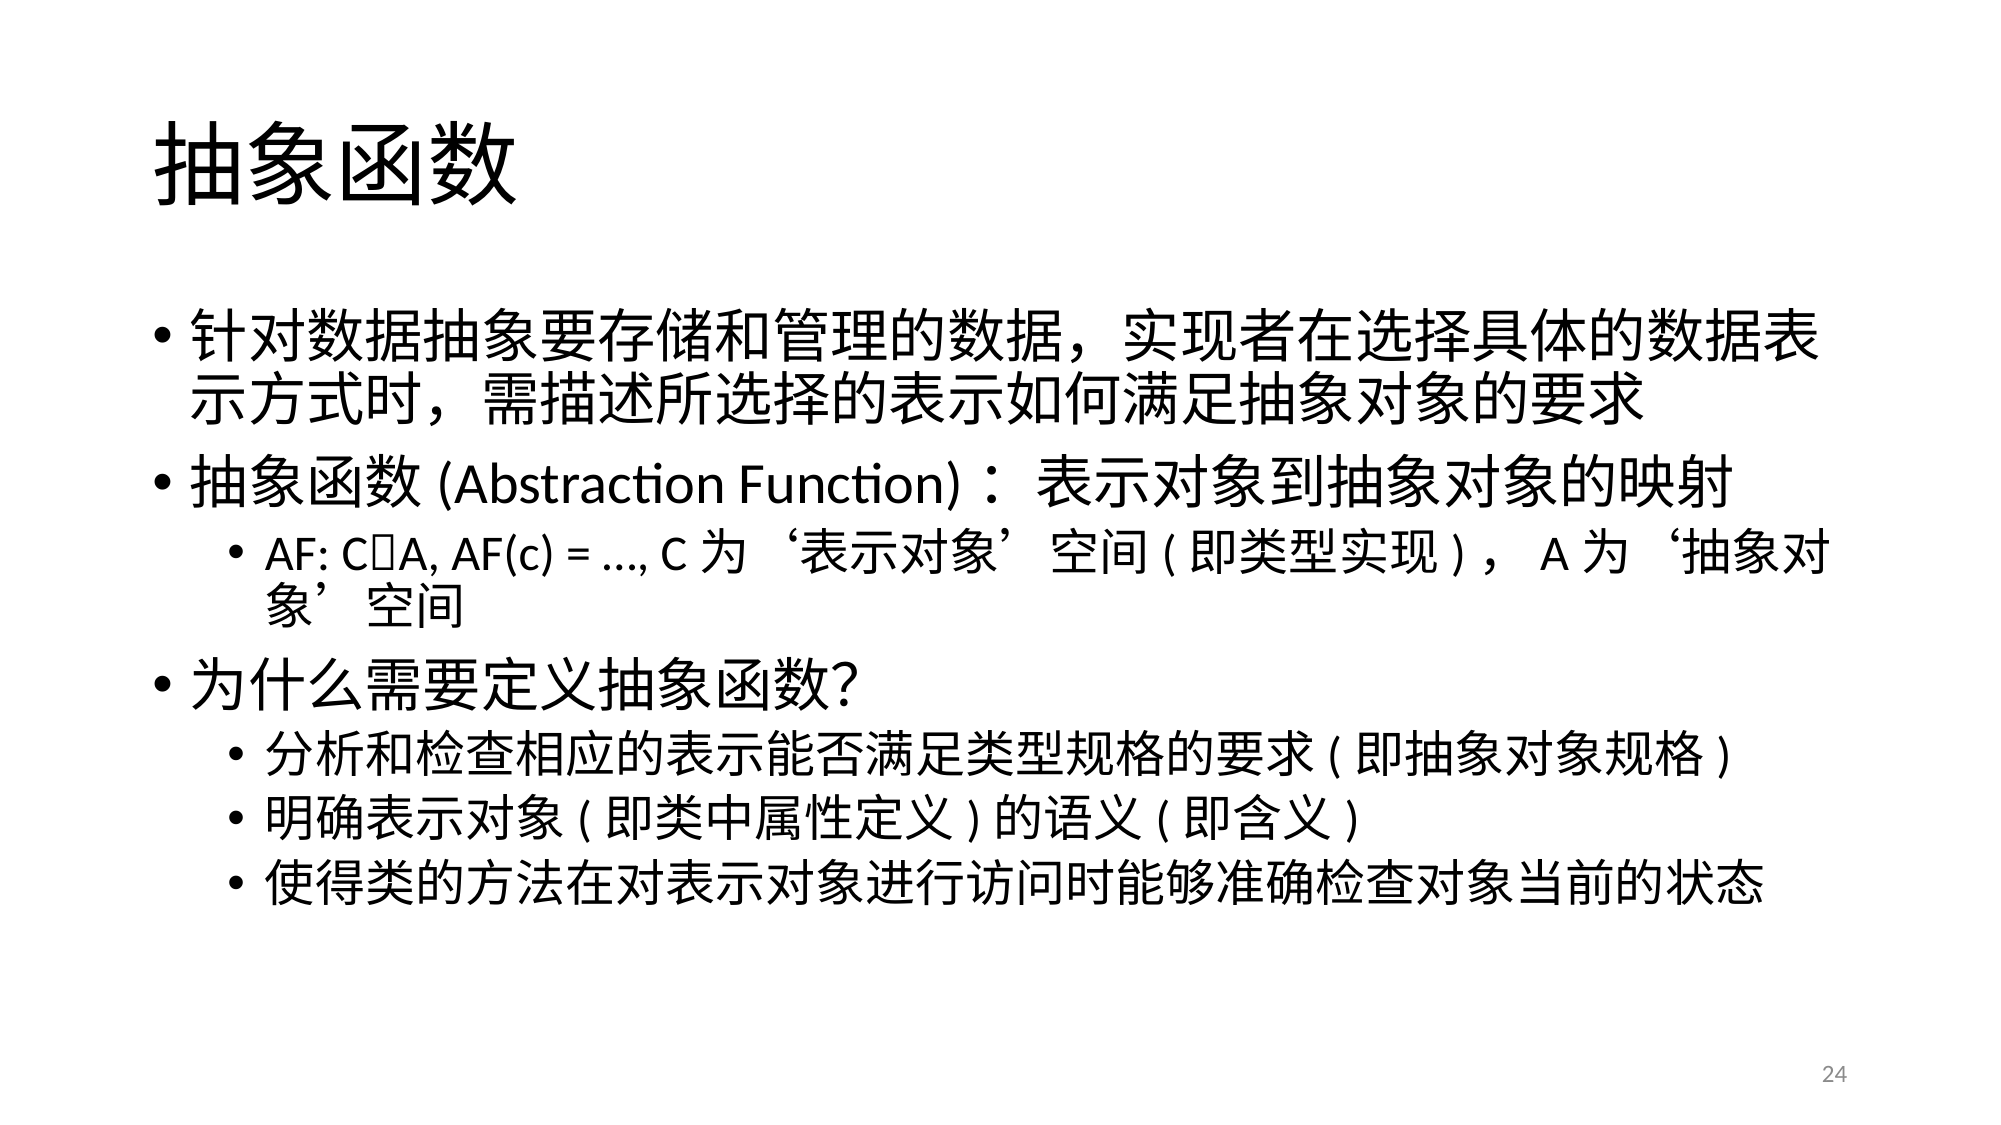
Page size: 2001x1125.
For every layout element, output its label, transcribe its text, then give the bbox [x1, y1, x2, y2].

slide_number 24 [1412, 1042, 1863, 1103]
title 抽象函数 [137, 59, 1863, 278]
list 针对数据抽象要存储和管理的数据，实现者在选择具体的数据表示方式时，需描述所选择的表示如何满足抽象对象的要求 抽象函数(Abstraction Function)：表示对象到抽象对象的映射 AF: CA, AF(c) = …, C为‘表示对象’空间(即类型实现)，A为‘抽象对象’空间 为什么需要定义抽象函数？ 分析和检查相应的表示能否满足类型规格的要求(即抽象对象规格) 明确表示对象(即类中属性定义)的语义(即含义) 使得类的方法在对表示对象进行访问时能够准确检查对象当前的状态 [137, 299, 1863, 1014]
